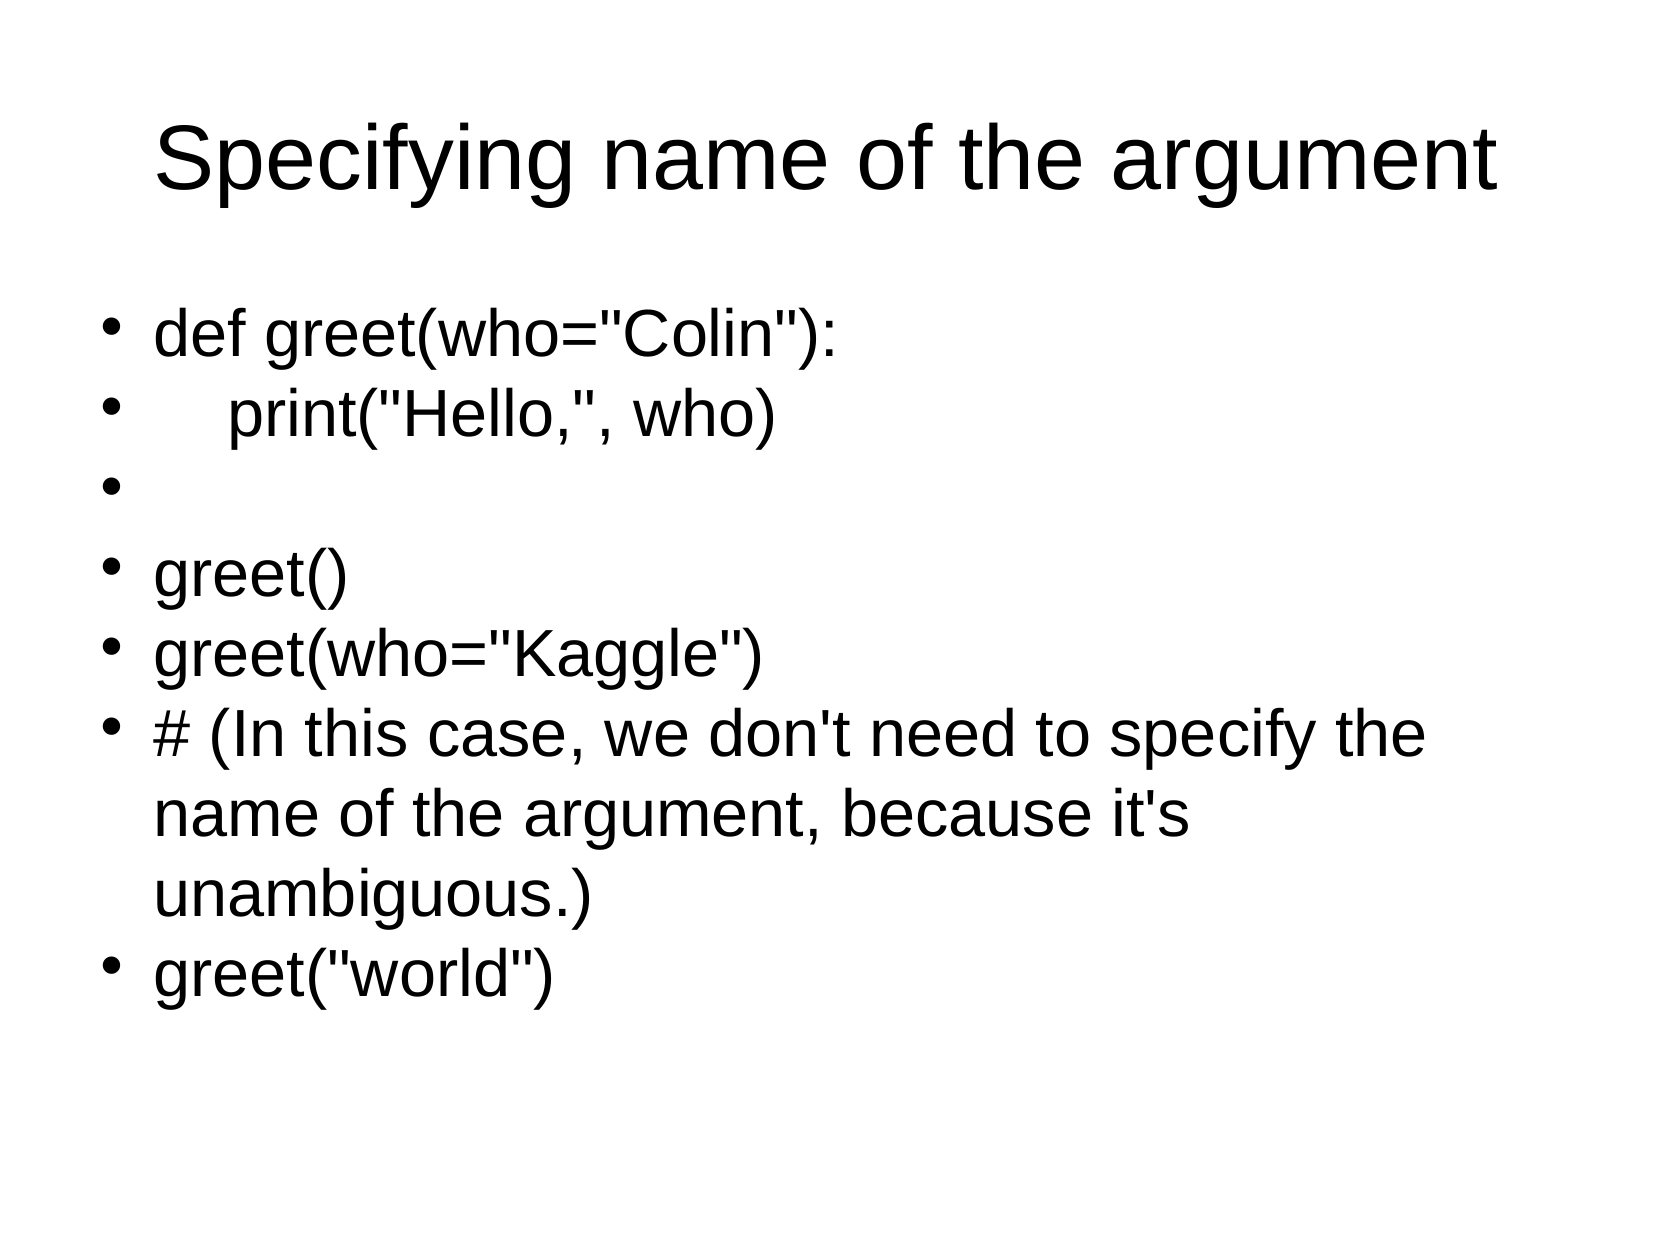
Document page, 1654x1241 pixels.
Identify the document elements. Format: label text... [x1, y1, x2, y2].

text_box def greet(who="Colin"): print("Hello,", who) greet() greet(who="Kaggle") # (In this case, we don't need to specify the name of the argument, because it's unambiguous.) greet("world") [82, 290, 1571, 1010]
text_box Specifying name of the argument [82, 49, 1571, 257]
